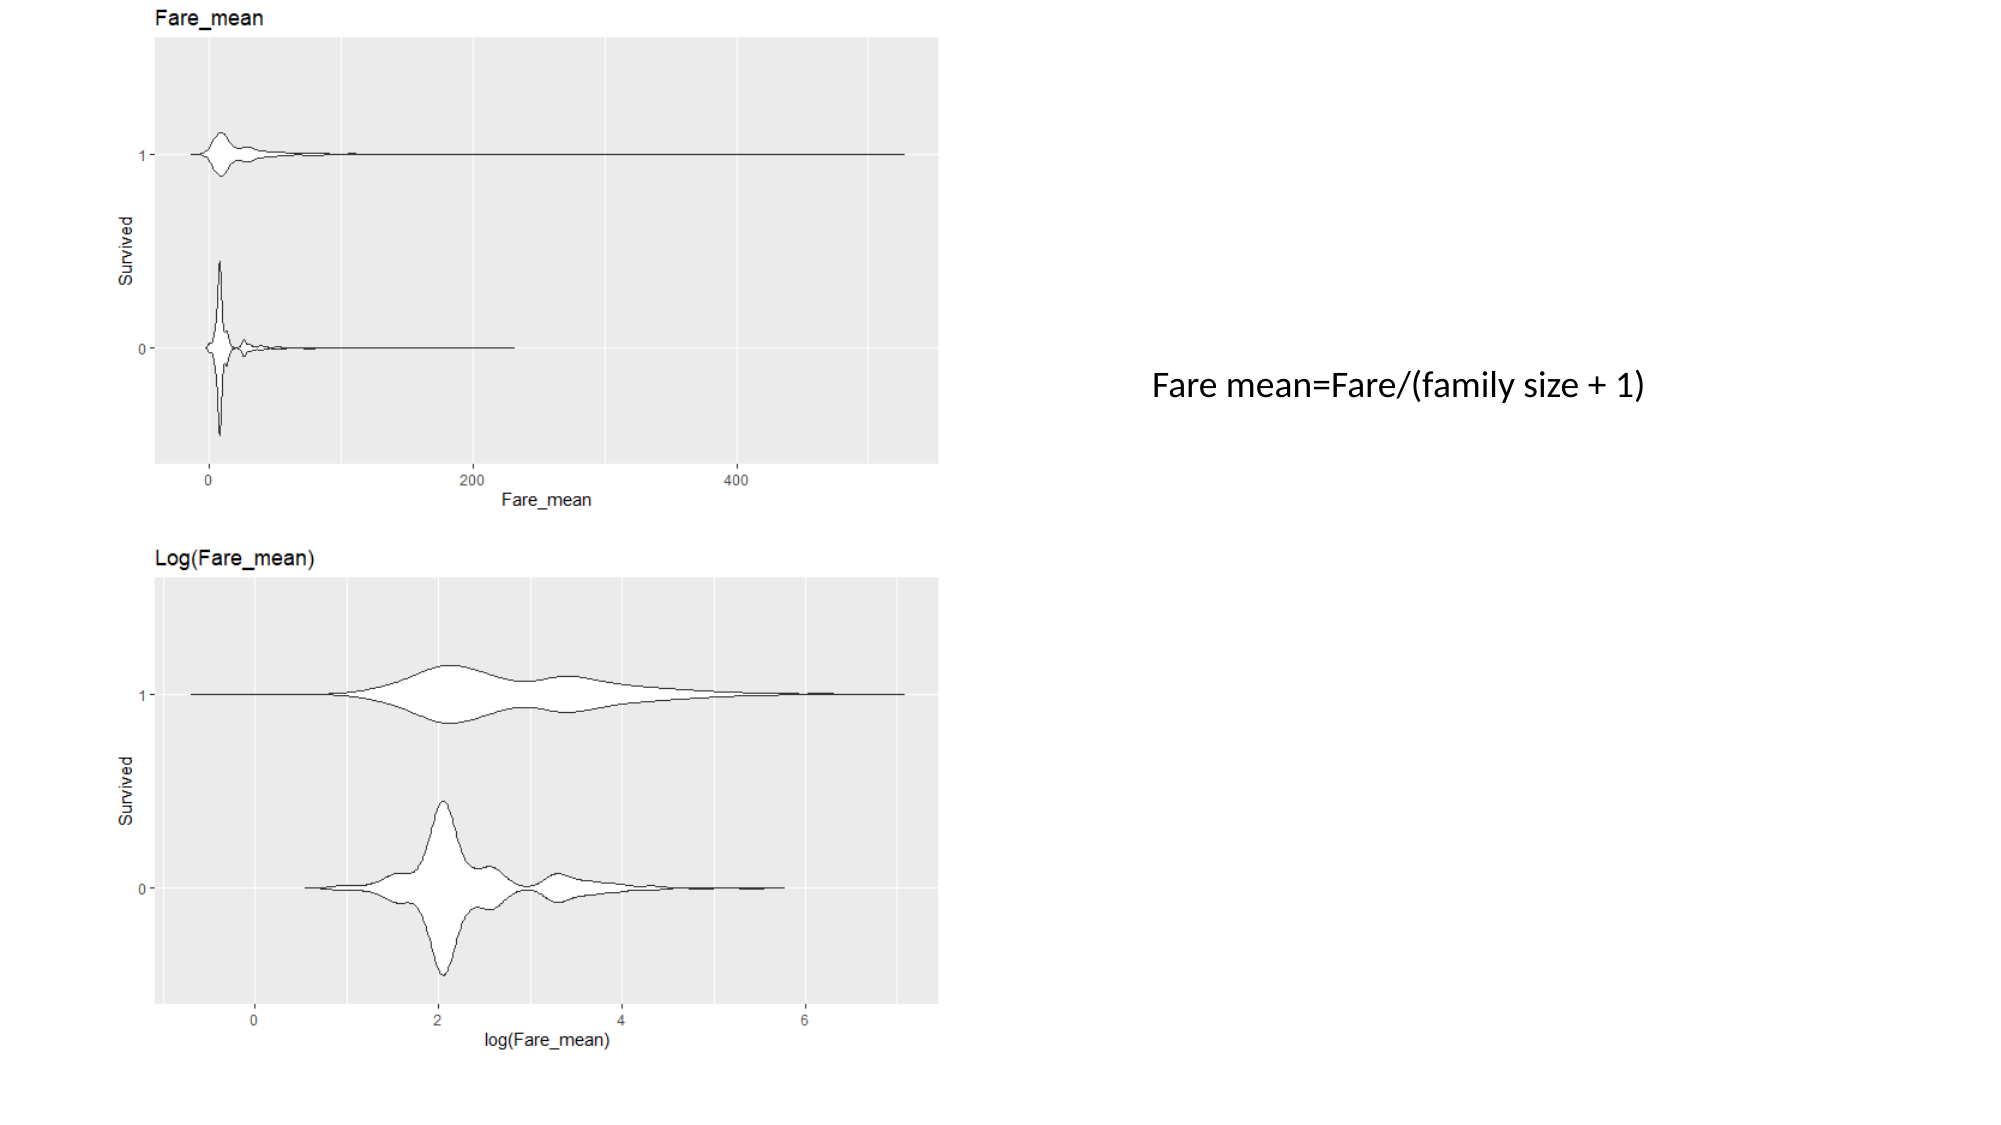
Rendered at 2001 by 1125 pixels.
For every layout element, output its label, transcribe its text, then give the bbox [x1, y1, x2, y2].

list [107, 0, 948, 518]
picture [107, 539, 948, 1058]
text_box Fare mean=Fare/(family size + 1) [1137, 352, 1668, 413]
